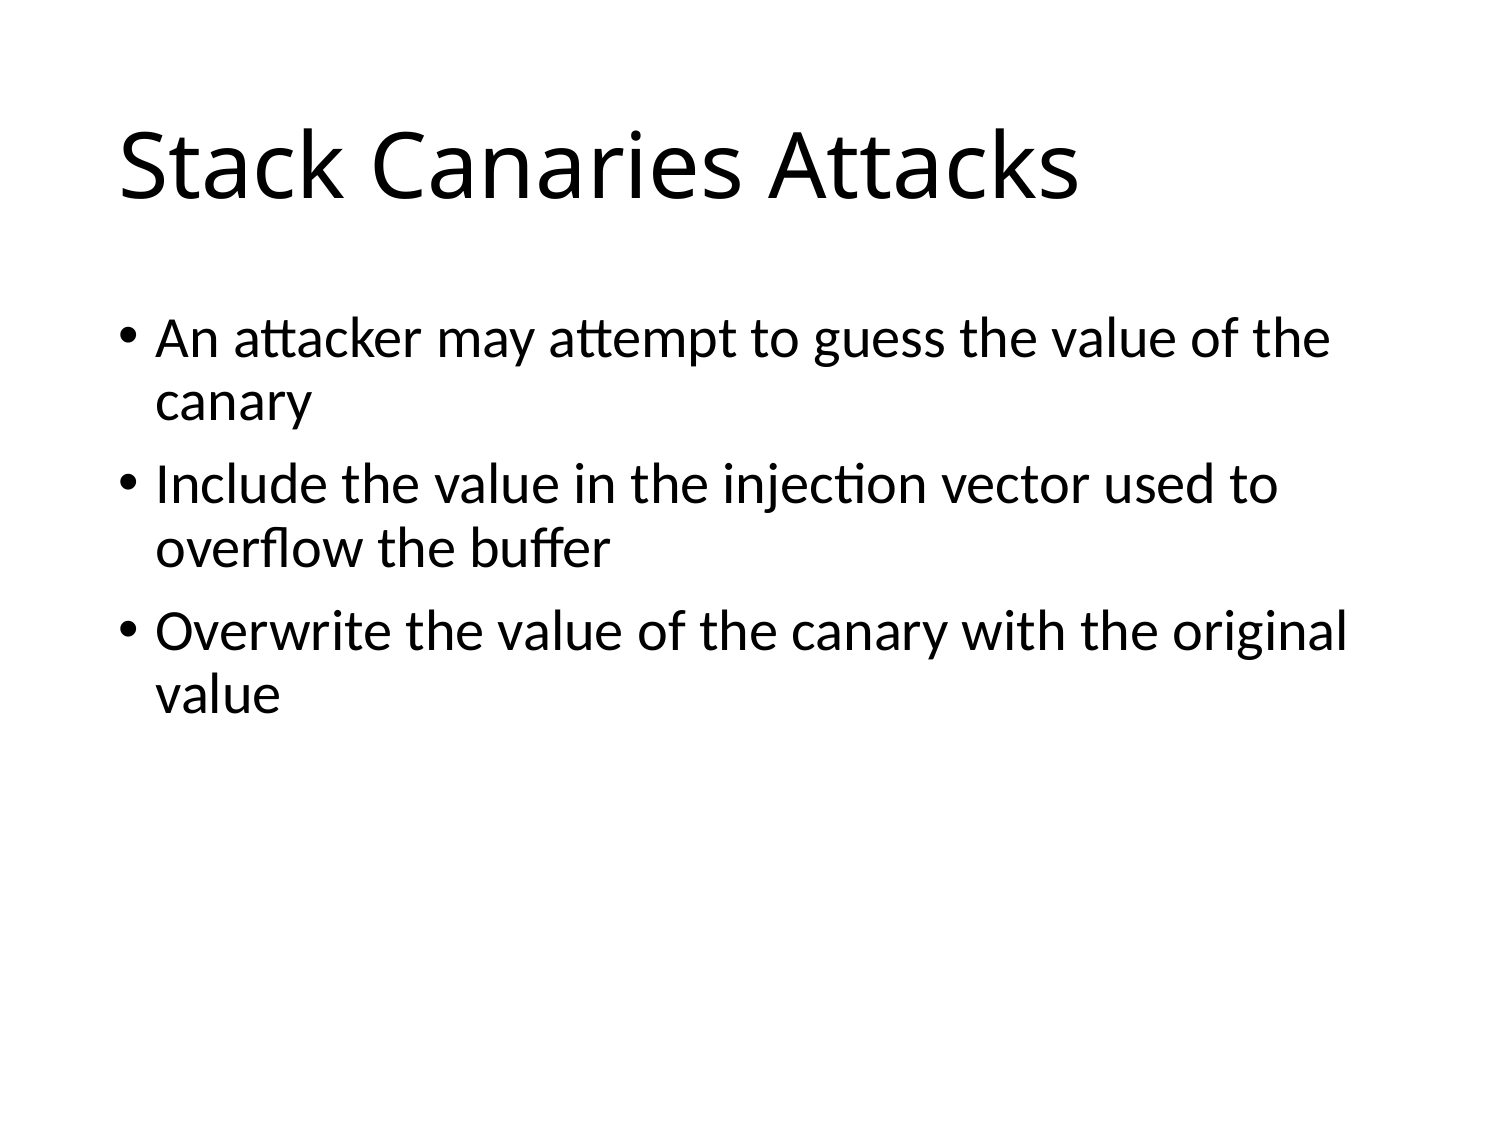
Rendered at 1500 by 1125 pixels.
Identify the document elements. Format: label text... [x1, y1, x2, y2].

title Stack Canaries Attacks [103, 59, 1397, 278]
list An attacker may attempt to guess the value of the canary Include the value in the injection vector used to overflow the buffer Overwrite the value of the canary with the original value [103, 299, 1397, 1014]
